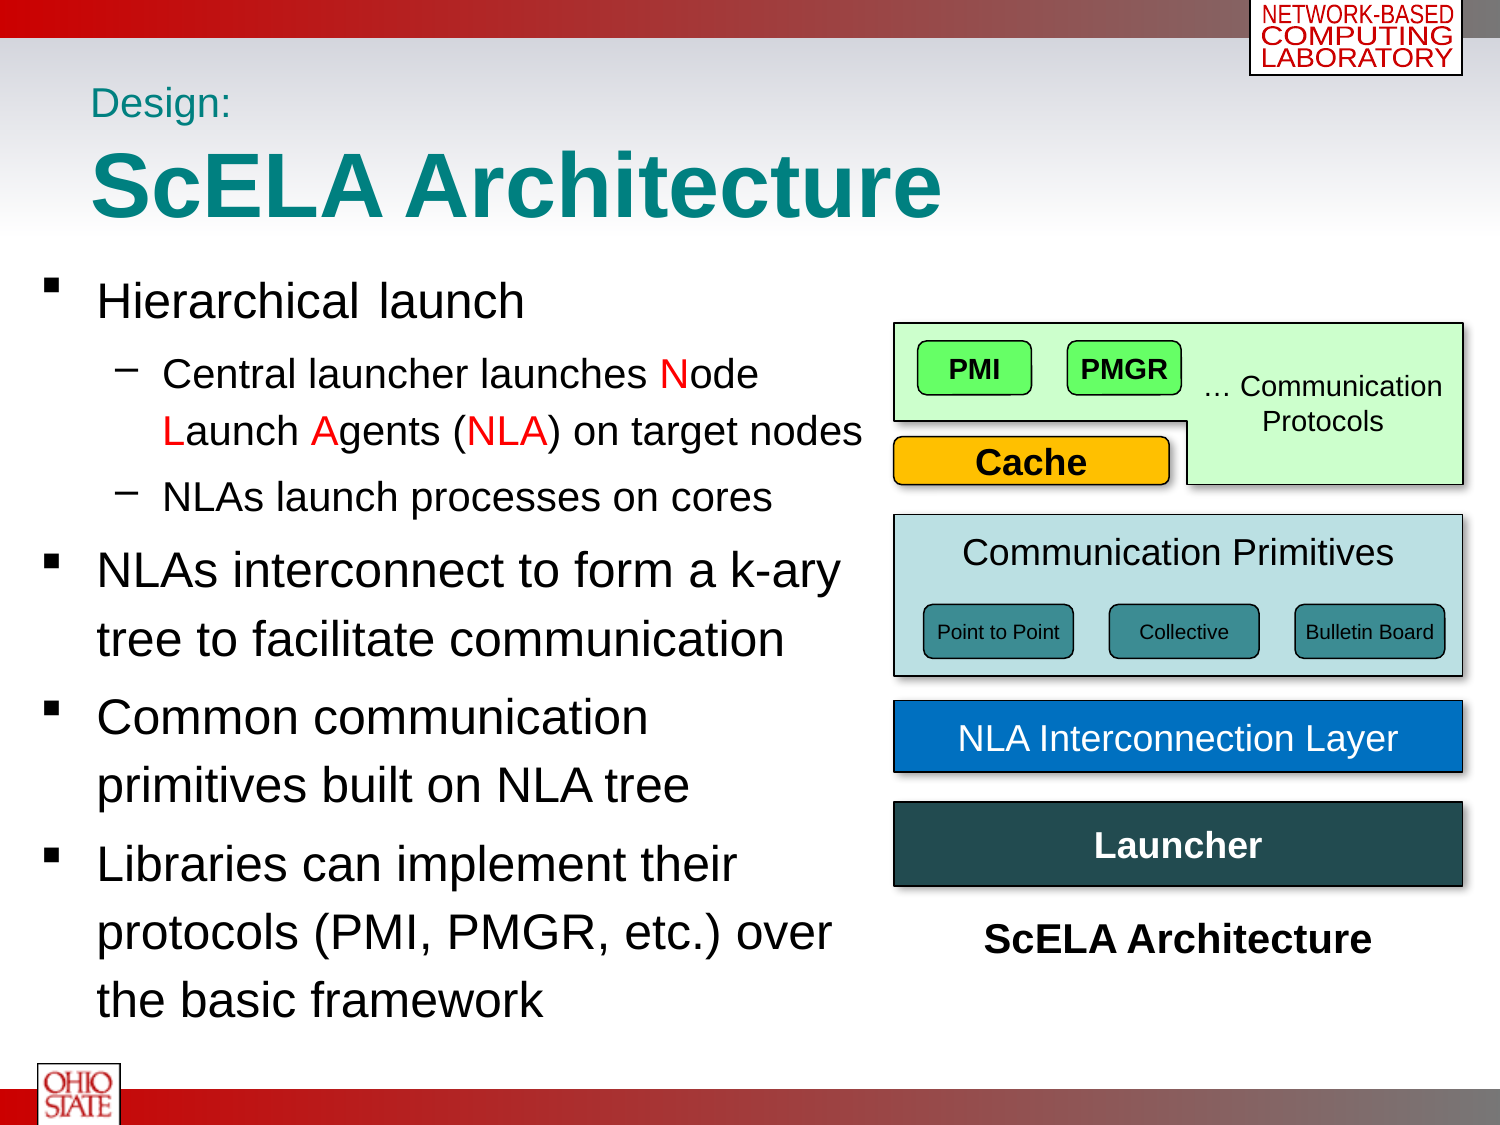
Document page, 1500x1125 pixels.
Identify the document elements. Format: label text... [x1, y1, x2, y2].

title Design: ScELA Architecture [74, 74, 1426, 238]
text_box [893, 322, 1463, 485]
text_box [893, 514, 1463, 677]
picture [37, 1072, 121, 1125]
text_box NLA Interconnection Layer [893, 700, 1463, 773]
text_box ScELA Architecture [968, 904, 1388, 970]
text_box Launcher [893, 802, 1463, 886]
list Hierarchical launch Central launcher launches Node Launch Agents (NLA) on target nodes NLAs launch processes on cores NLAs interconnect to form a k-ary tree to facilitate communication Common communication primitives built on NLA tree Libraries can implement their protocols (PMI, PMGR, etc.) over the basic framework [25, 232, 888, 1072]
